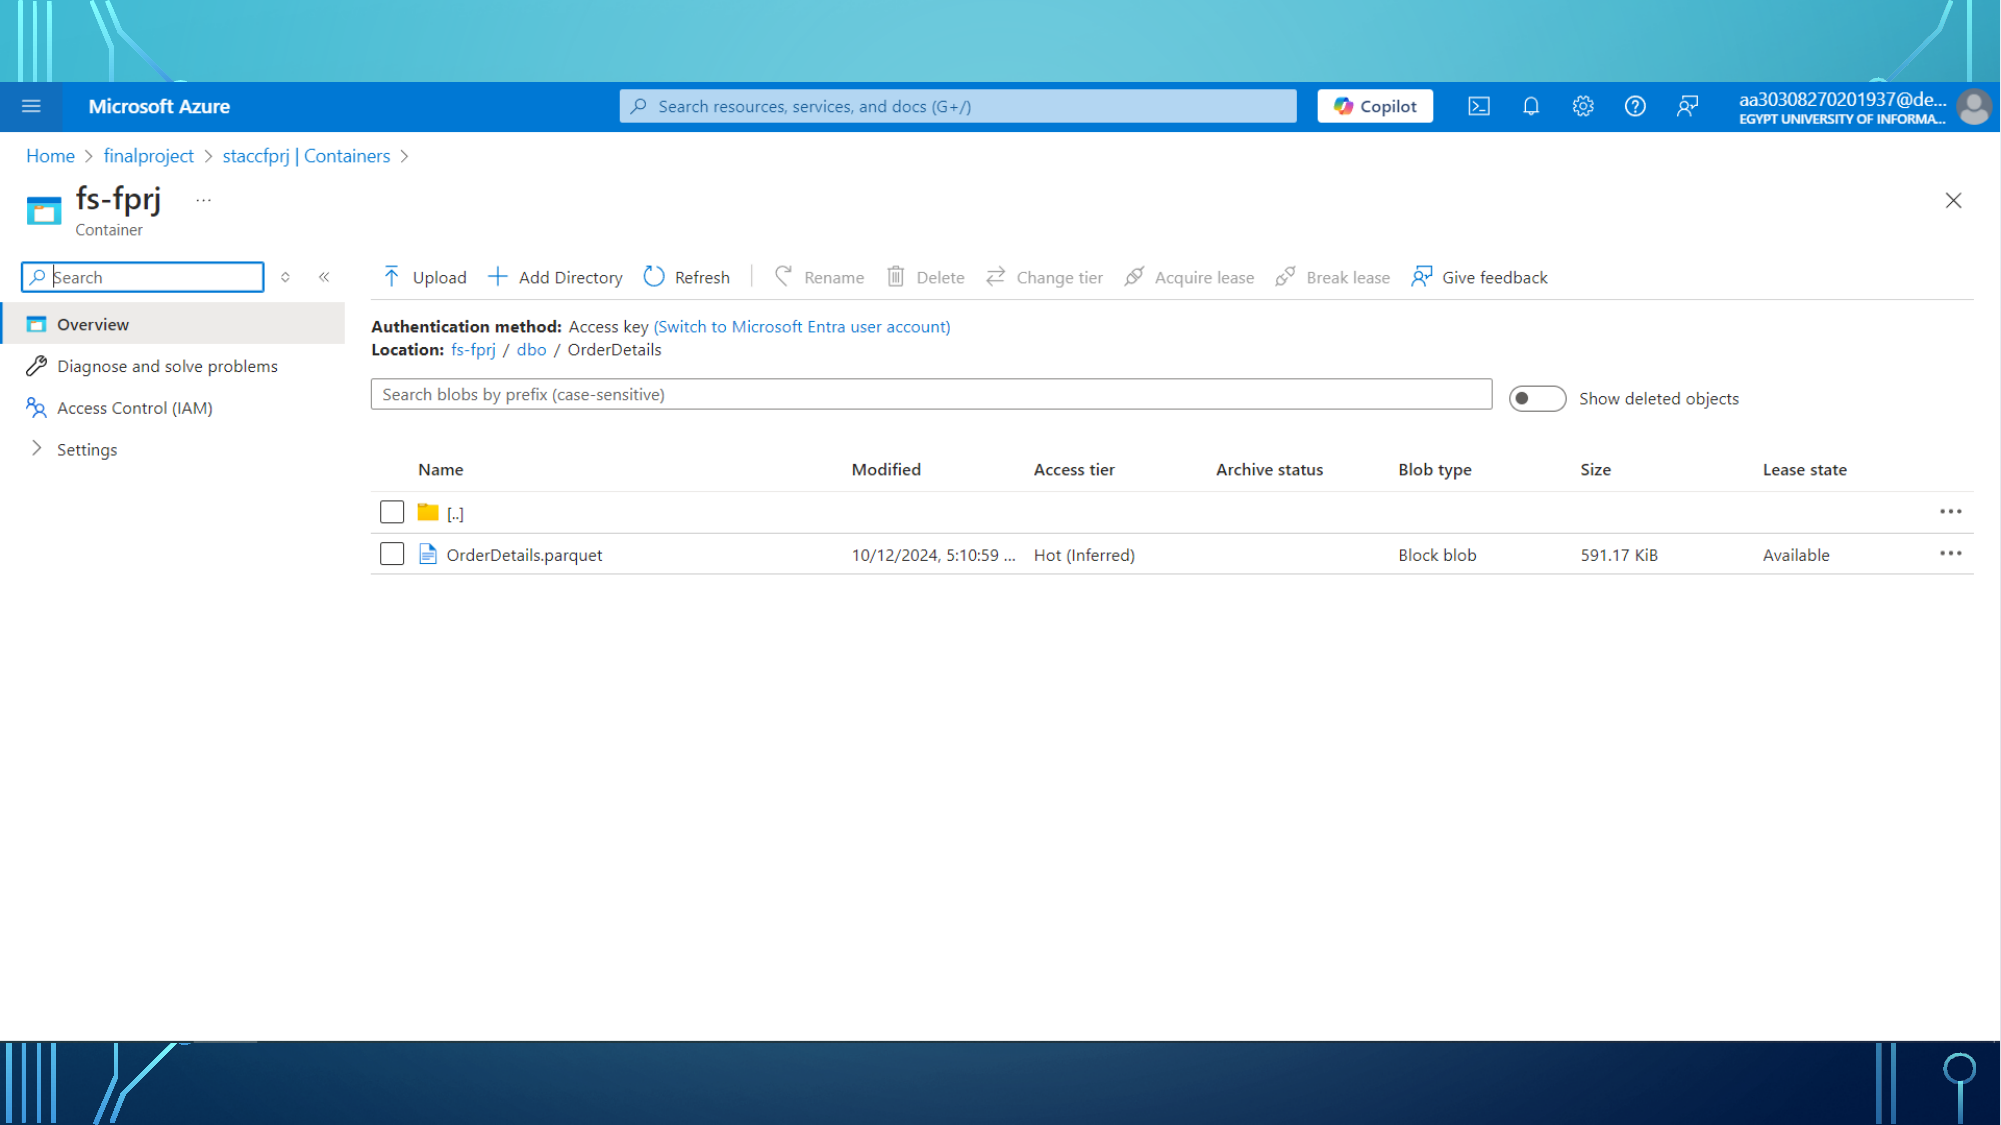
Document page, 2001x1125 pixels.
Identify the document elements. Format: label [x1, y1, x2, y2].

picture [0, 82, 2000, 1043]
